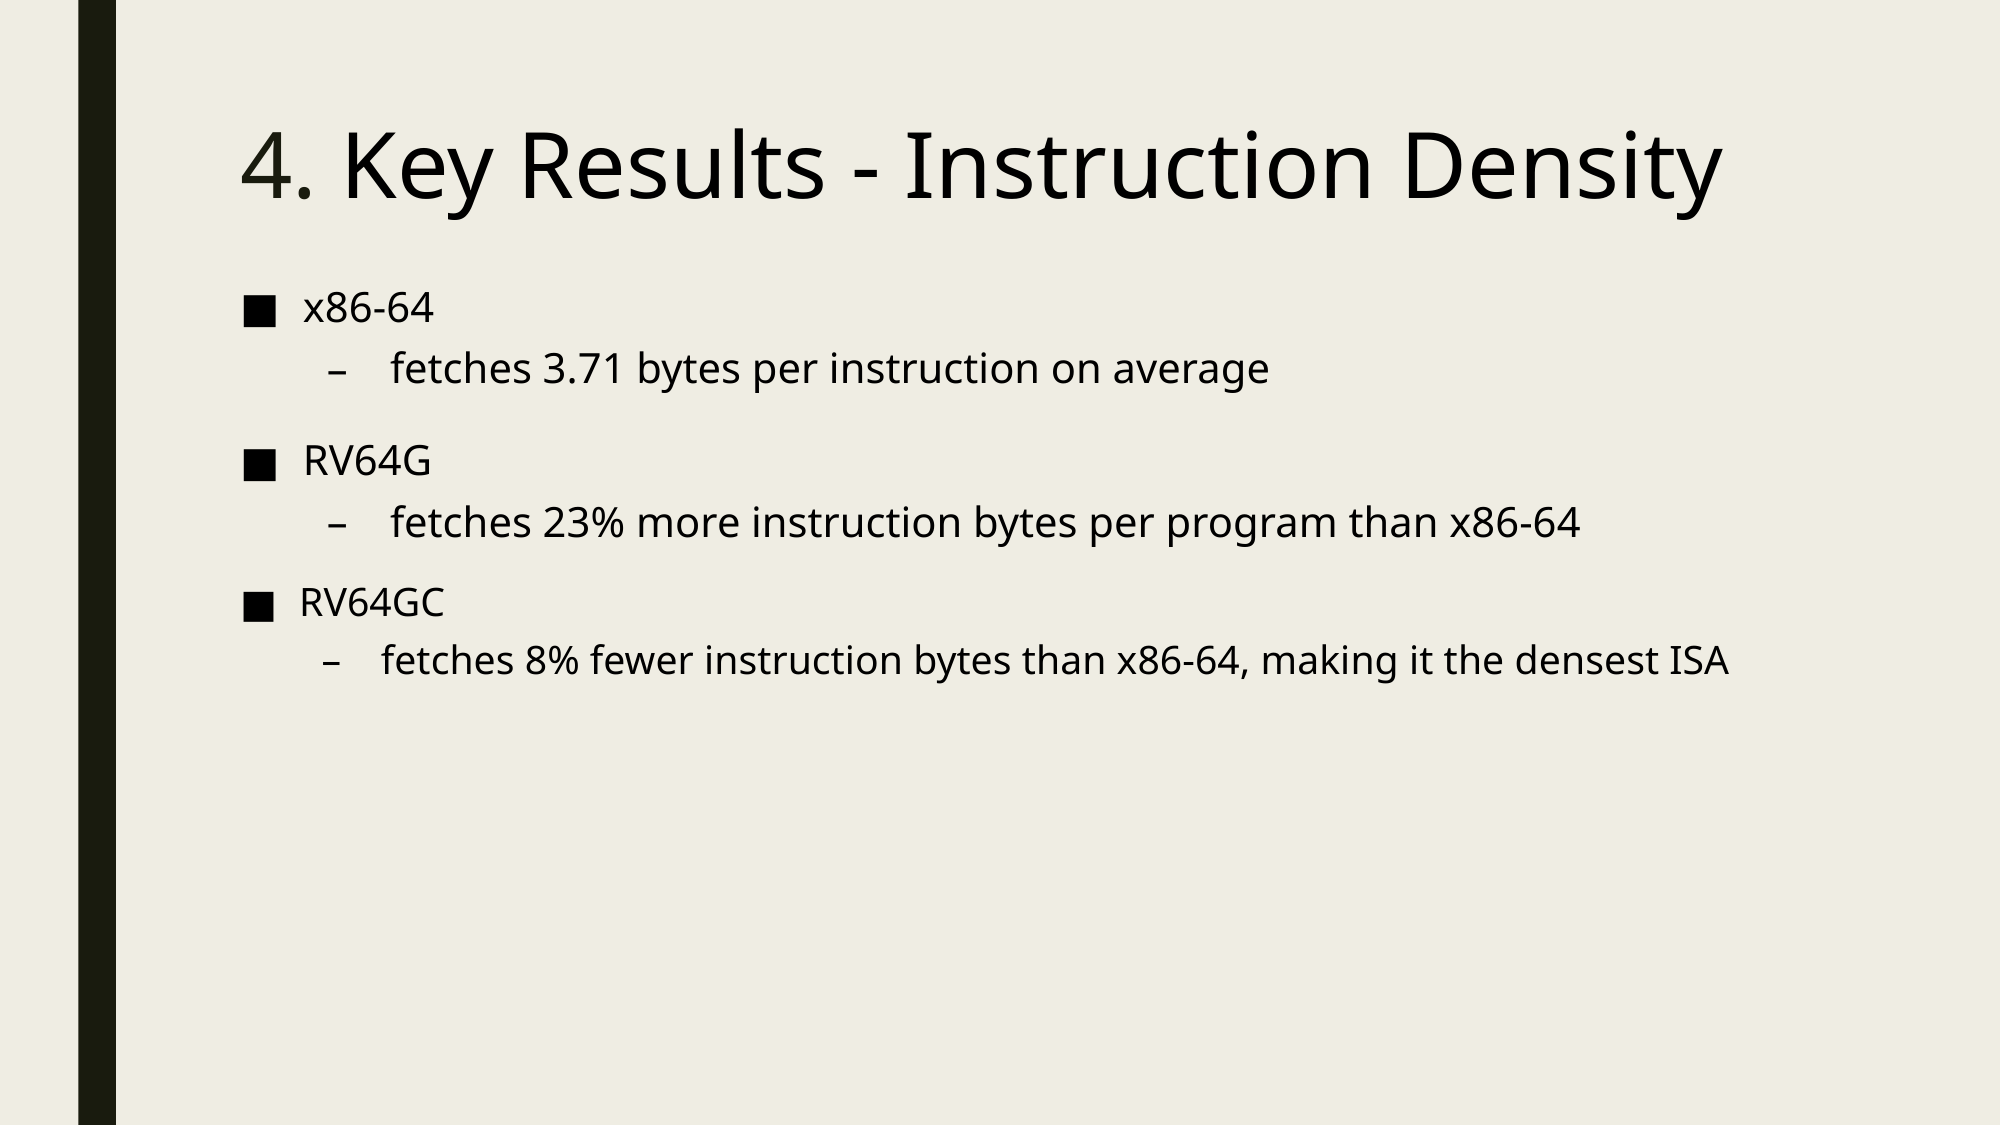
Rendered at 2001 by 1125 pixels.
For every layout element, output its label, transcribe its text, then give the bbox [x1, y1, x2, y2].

title 4. Key Results - Instruction Density [225, 112, 1800, 240]
text_box x86-64 fetches 3.71 bytes per instruction on average [224, 276, 1800, 430]
text_box RV64G fetches 23% more instruction bytes per program than x86-64 [224, 430, 1800, 573]
text_box RV64GC fetches 8% fewer instruction bytes than x86-64, making it the densest ISA [224, 573, 1800, 727]
